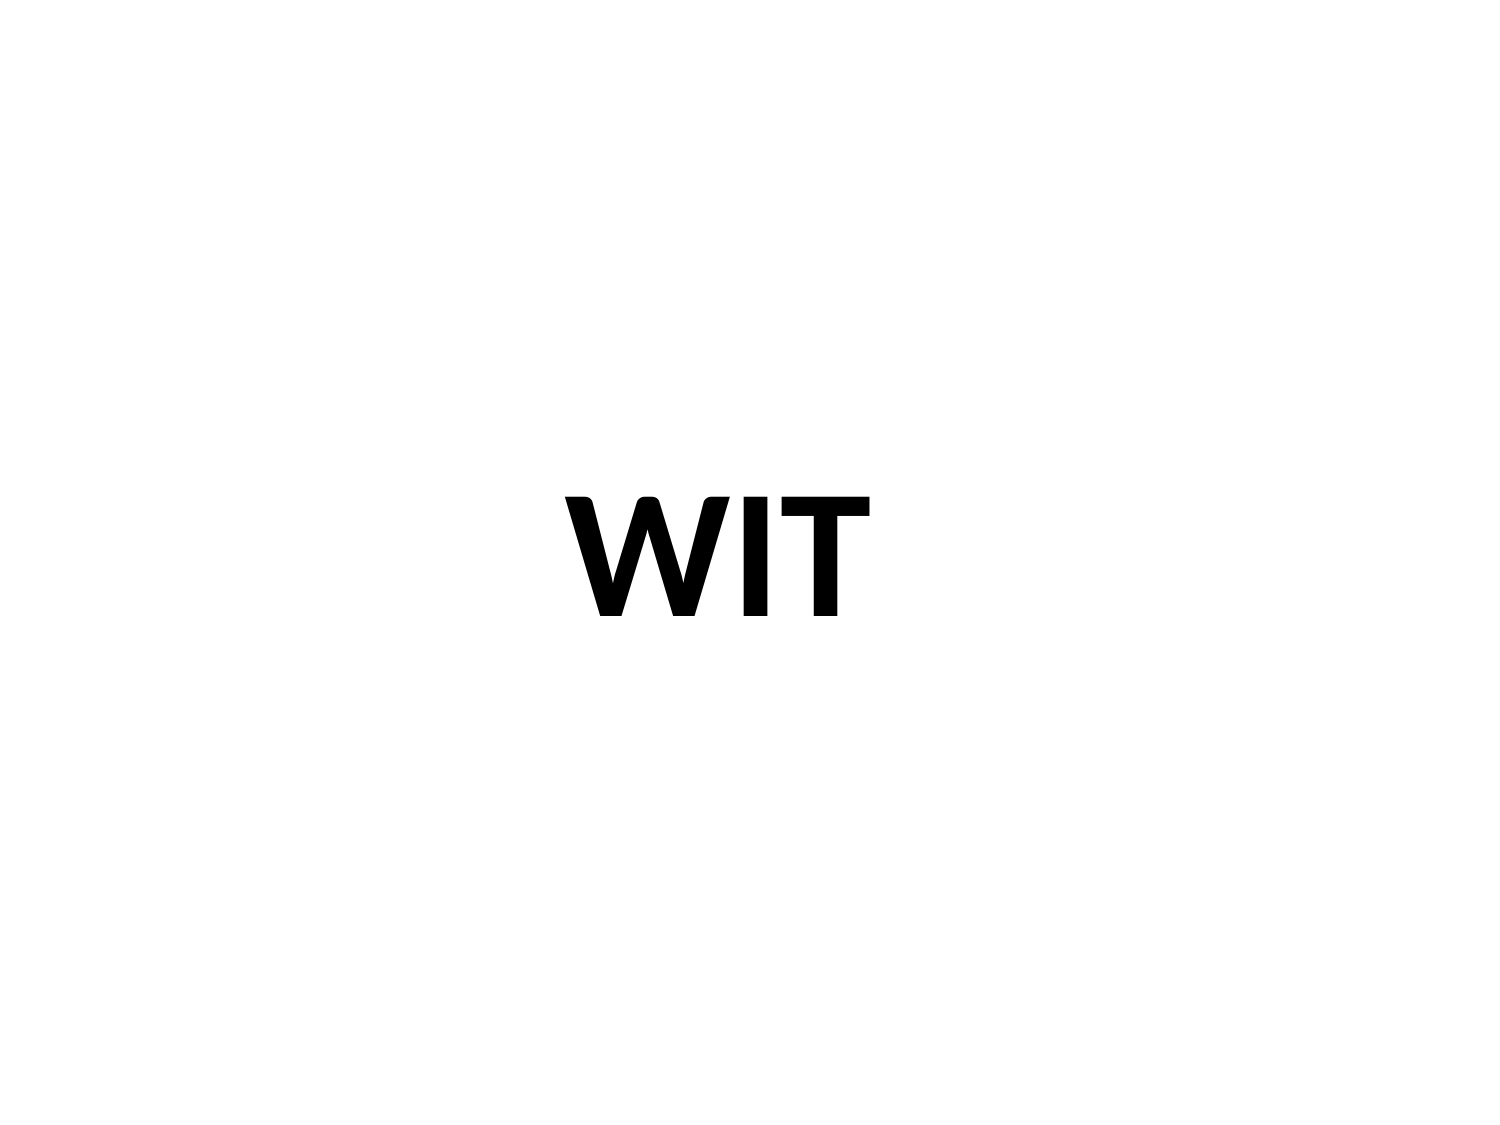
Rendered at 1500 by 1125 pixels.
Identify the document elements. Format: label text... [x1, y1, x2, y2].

list WIT [549, 425, 963, 663]
